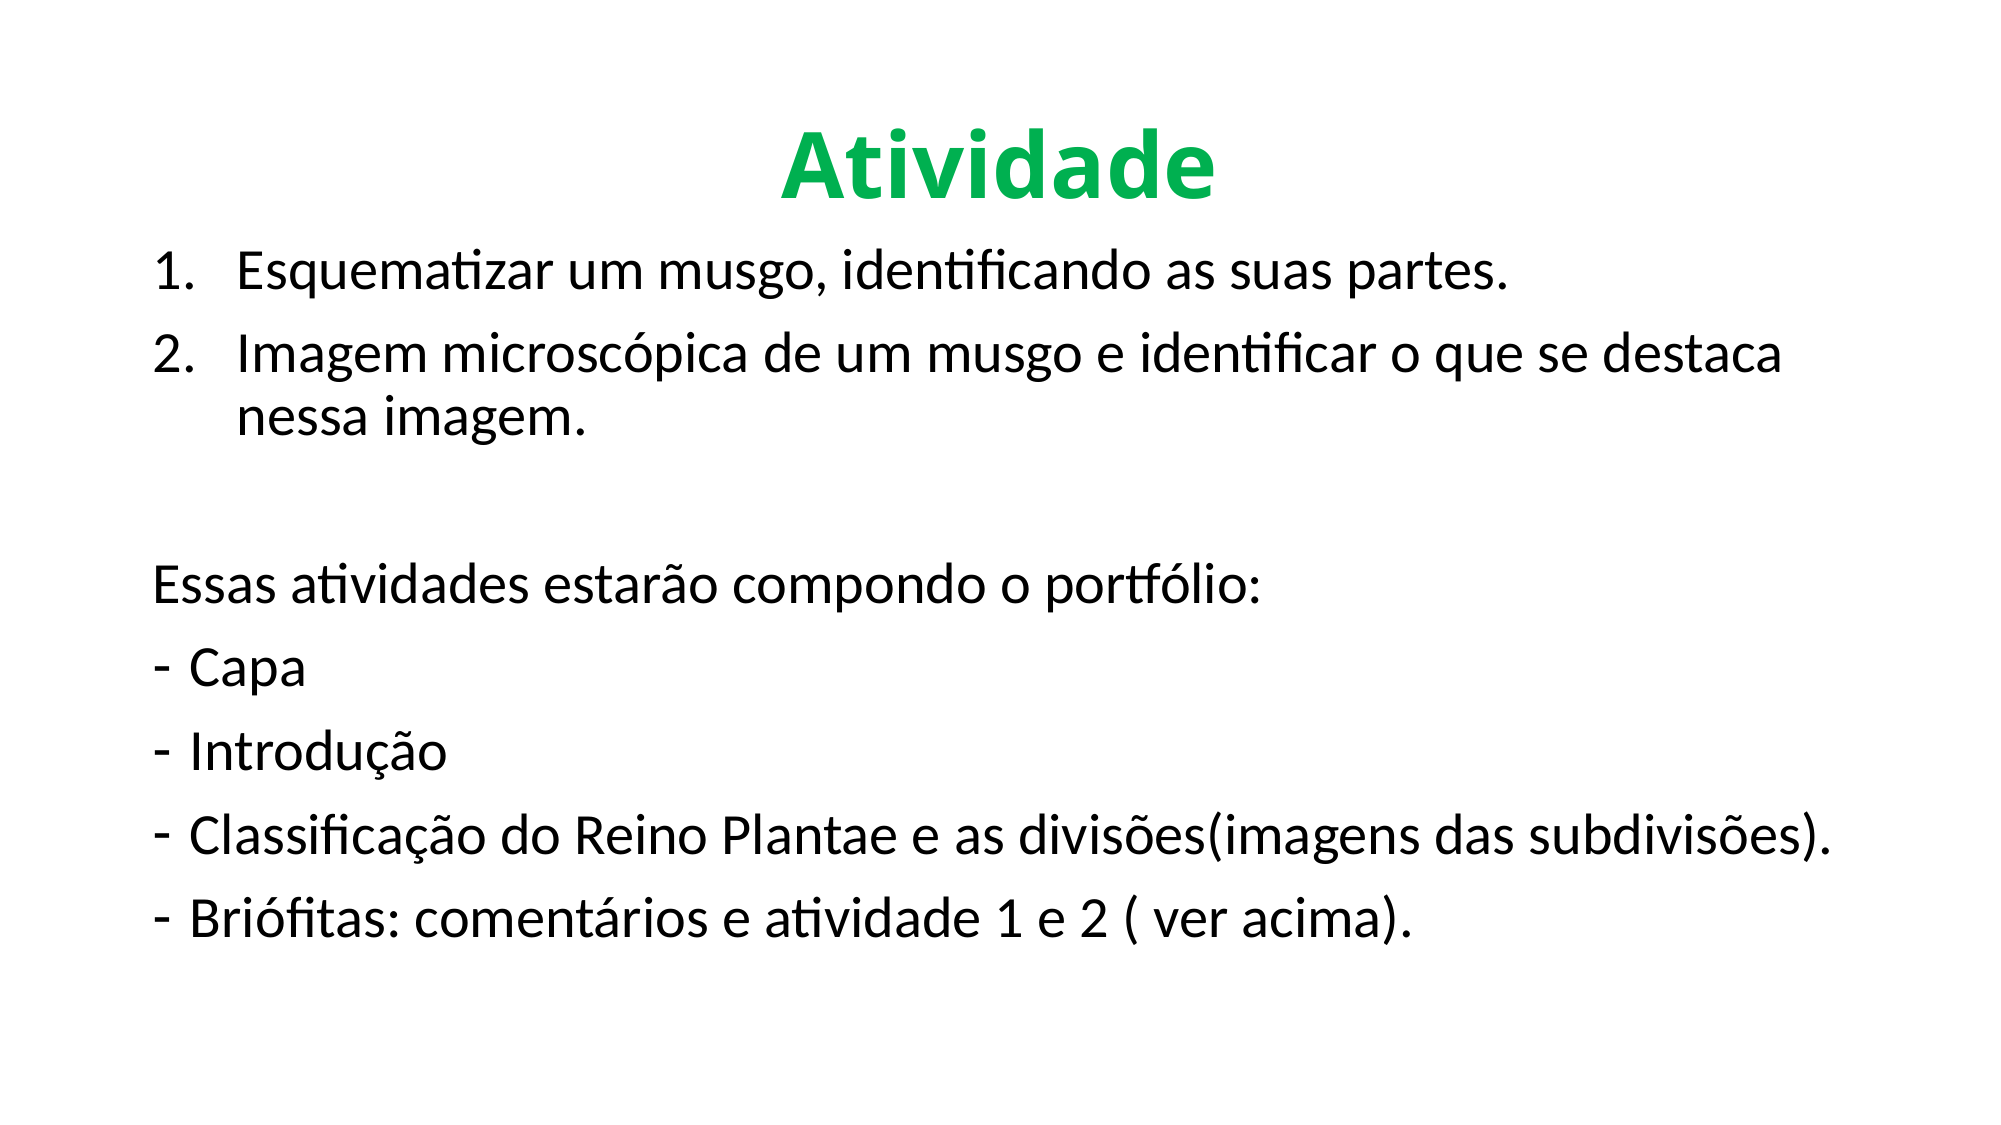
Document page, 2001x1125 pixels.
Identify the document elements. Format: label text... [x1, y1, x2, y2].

title Atividade [137, 59, 1863, 231]
list Esquematizar um musgo, identificando as suas partes. Imagem microscópica de um musgo e identificar o que se destaca nessa imagem. Essas atividades estarão compondo o portfólio: Capa Introdução Classificação do Reino Plantae e as divisões(imagens das subdivisões). Briófitas: comentários e atividade 1 e 2 ( ver acima). [137, 231, 1863, 1014]
